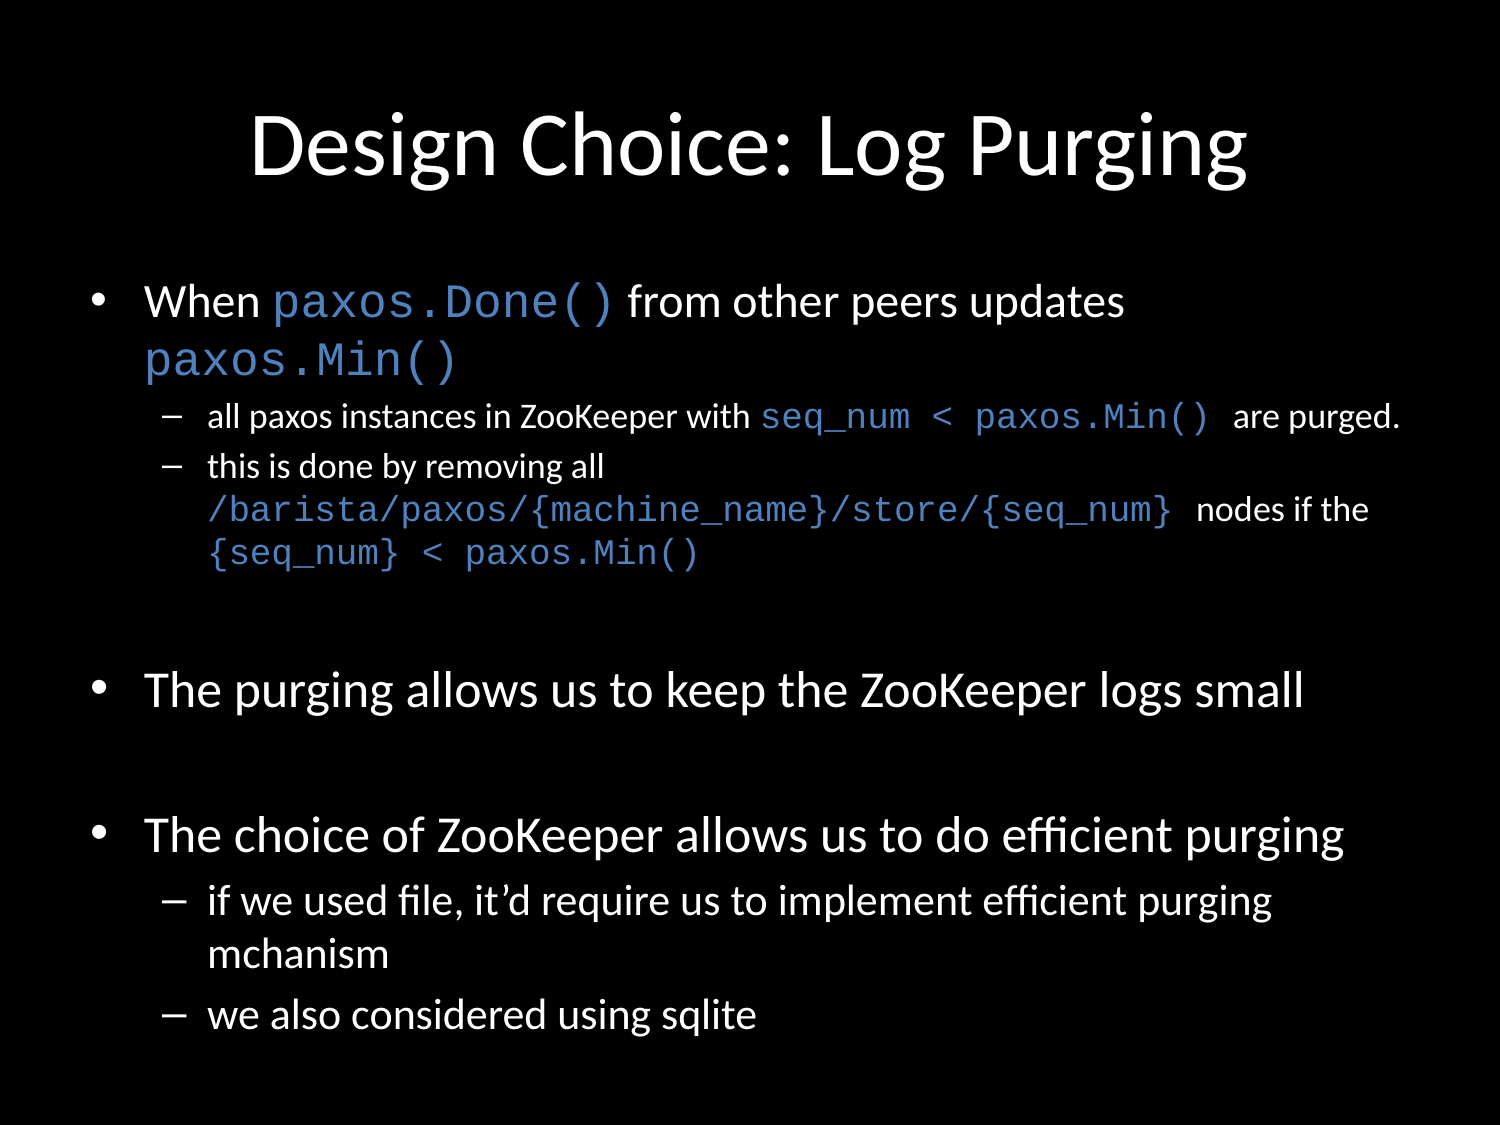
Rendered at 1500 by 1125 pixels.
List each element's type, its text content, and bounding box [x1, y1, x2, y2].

list When paxos.Done() from other peers updates paxos.Min() all paxos instances in ZooKeeper with seq_num < paxos.Min() are purged. this is done by removing all /barista/paxos/{machine_name}/store/{seq_num} nodes if the {seq_num} < paxos.Min() The purging allows us to keep the ZooKeeper logs small The choice of ZooKeeper allows us to do efficient purging if we used file, it’d require us to implement efficient purging mchanism we also considered using sqlite [75, 262, 1425, 1061]
title Design Choice: Log Purging [75, 45, 1425, 233]
